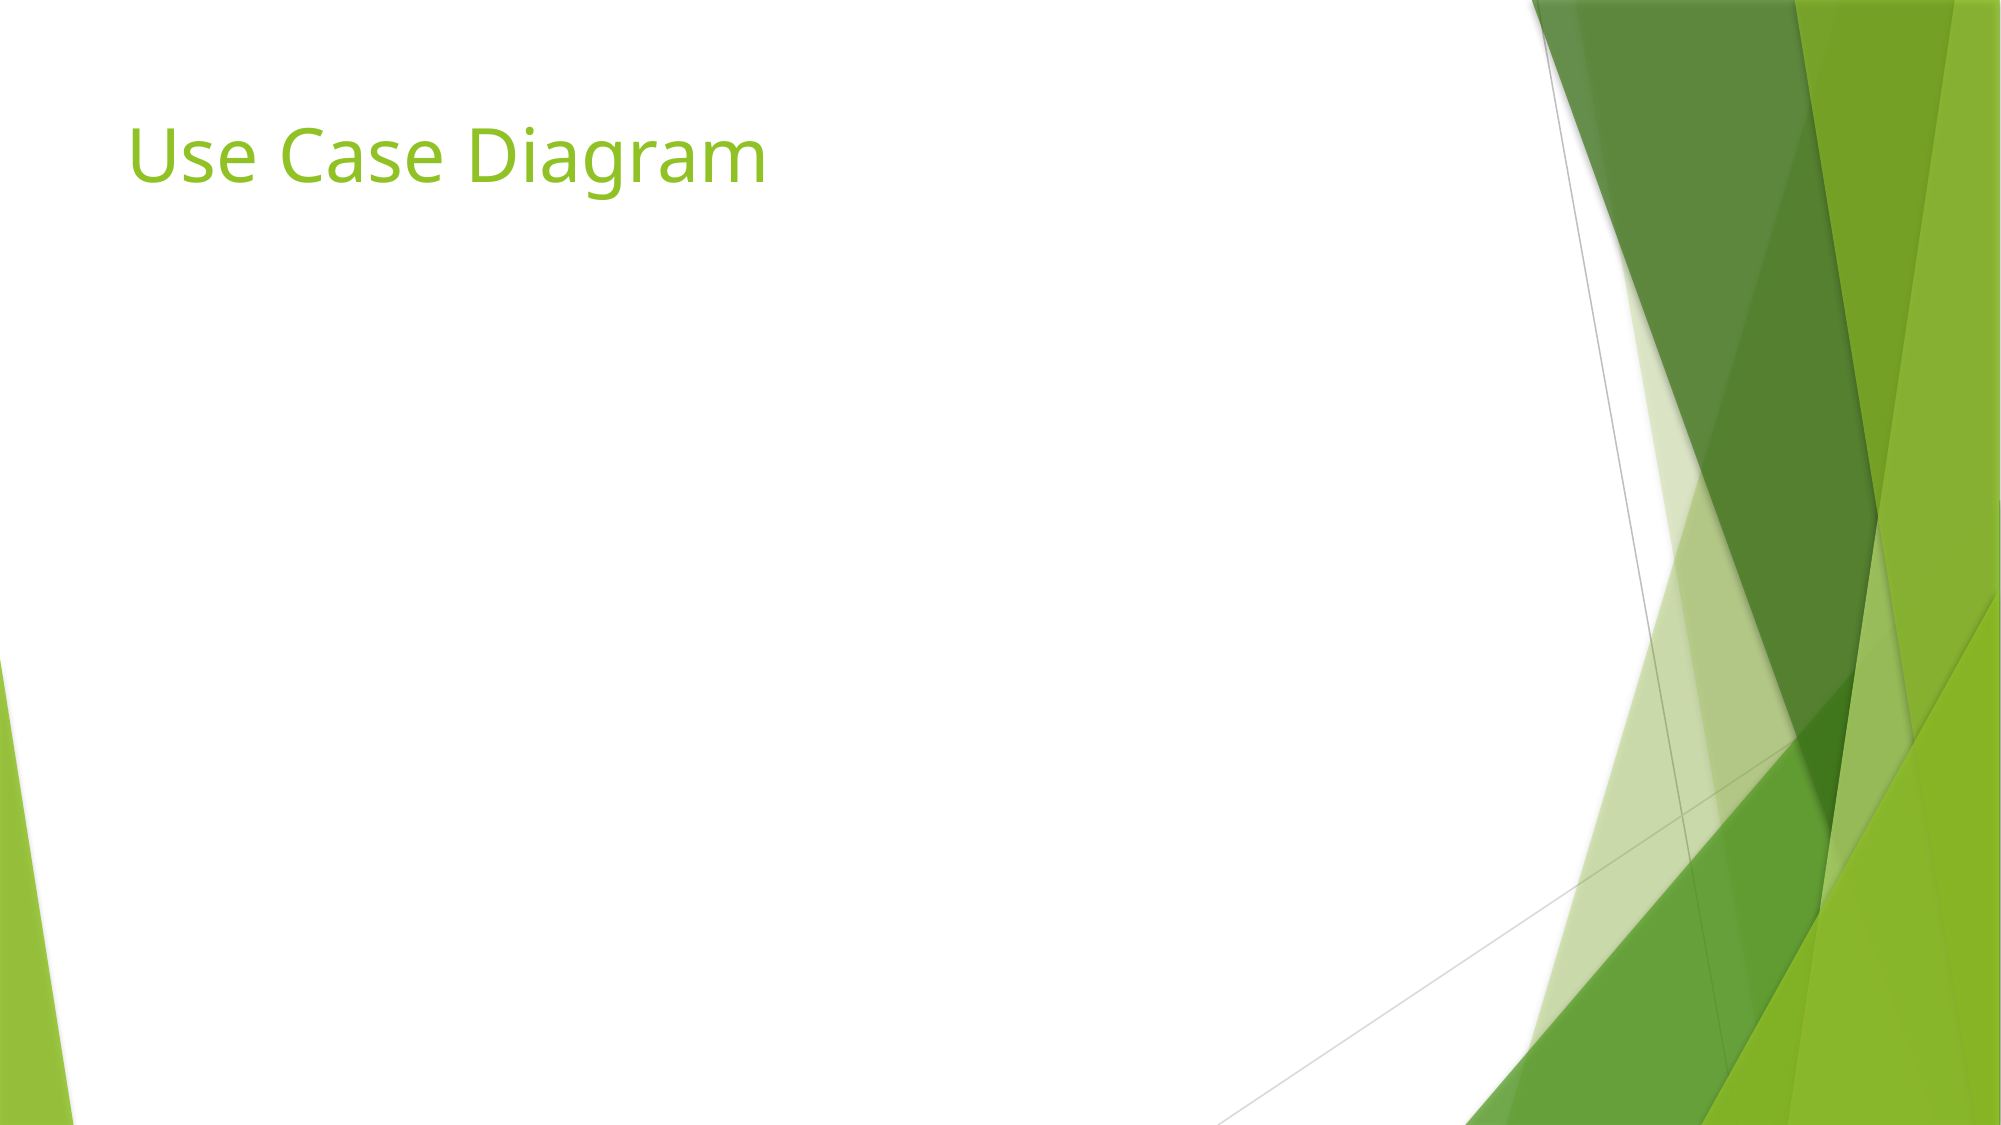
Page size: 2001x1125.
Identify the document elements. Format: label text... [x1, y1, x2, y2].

title Use Case Diagram [111, 99, 1522, 317]
